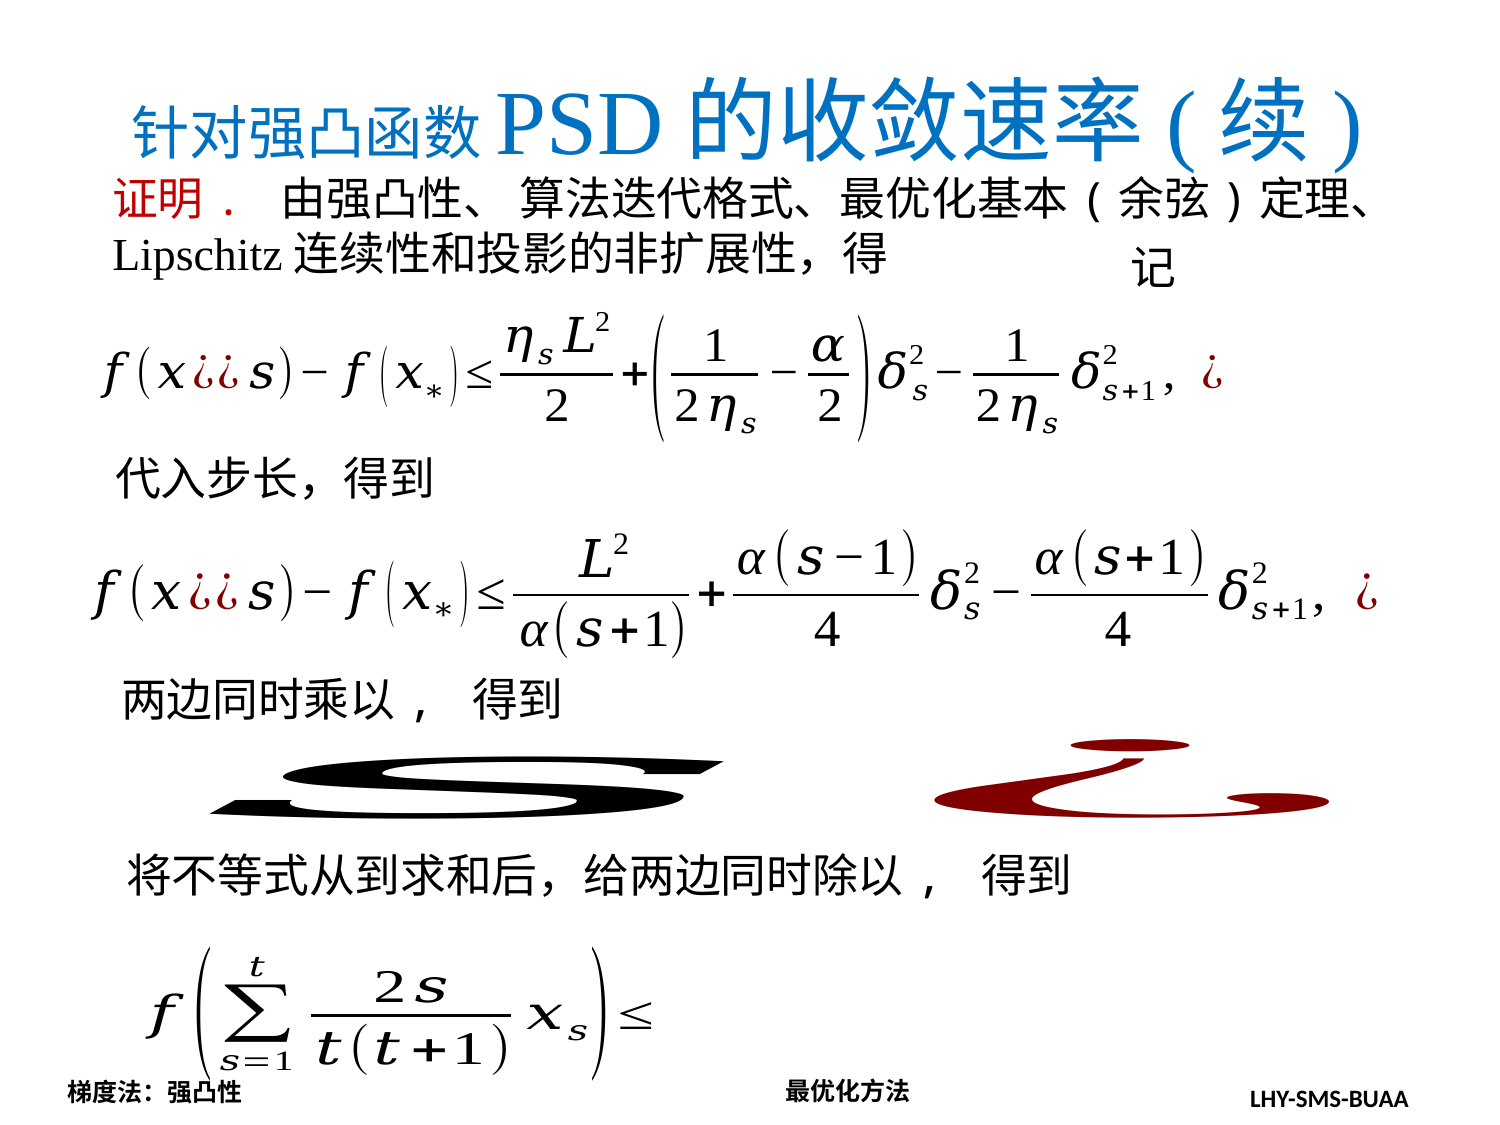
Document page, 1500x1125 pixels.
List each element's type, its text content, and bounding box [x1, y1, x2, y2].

text_box 针对强凸函数PSD的收敛速率(续) [28, 55, 1467, 180]
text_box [105, 662, 1389, 845]
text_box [87, 442, 1380, 662]
